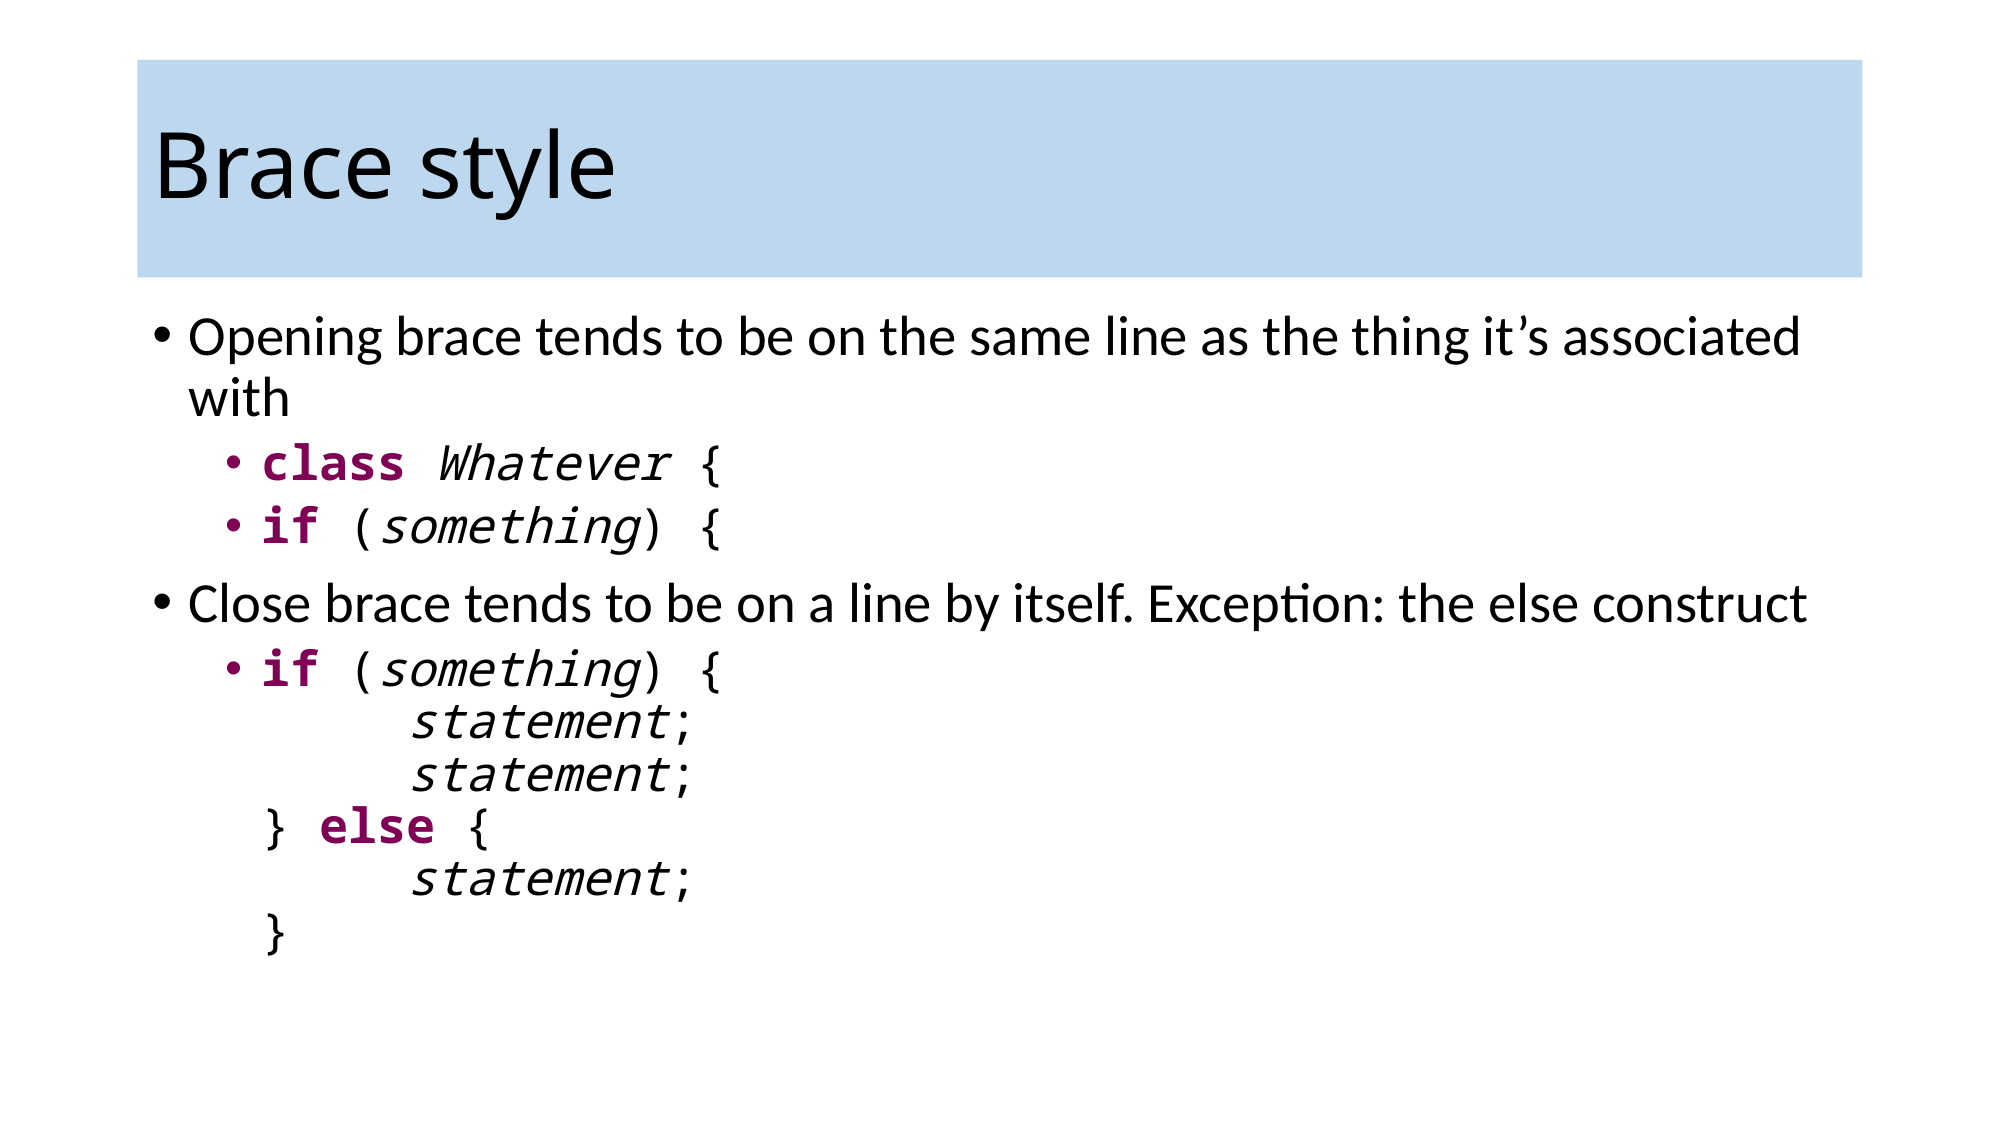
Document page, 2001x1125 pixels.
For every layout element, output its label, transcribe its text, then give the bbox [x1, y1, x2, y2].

title Brace style [137, 59, 1863, 278]
list Opening brace tends to be on the same line as the thing it’s associated with class Whatever { if (something) { Close brace tends to be on a line by itself. Exception: the else construct if (something) { statement; statement; } else { statement; } [137, 299, 1863, 1014]
